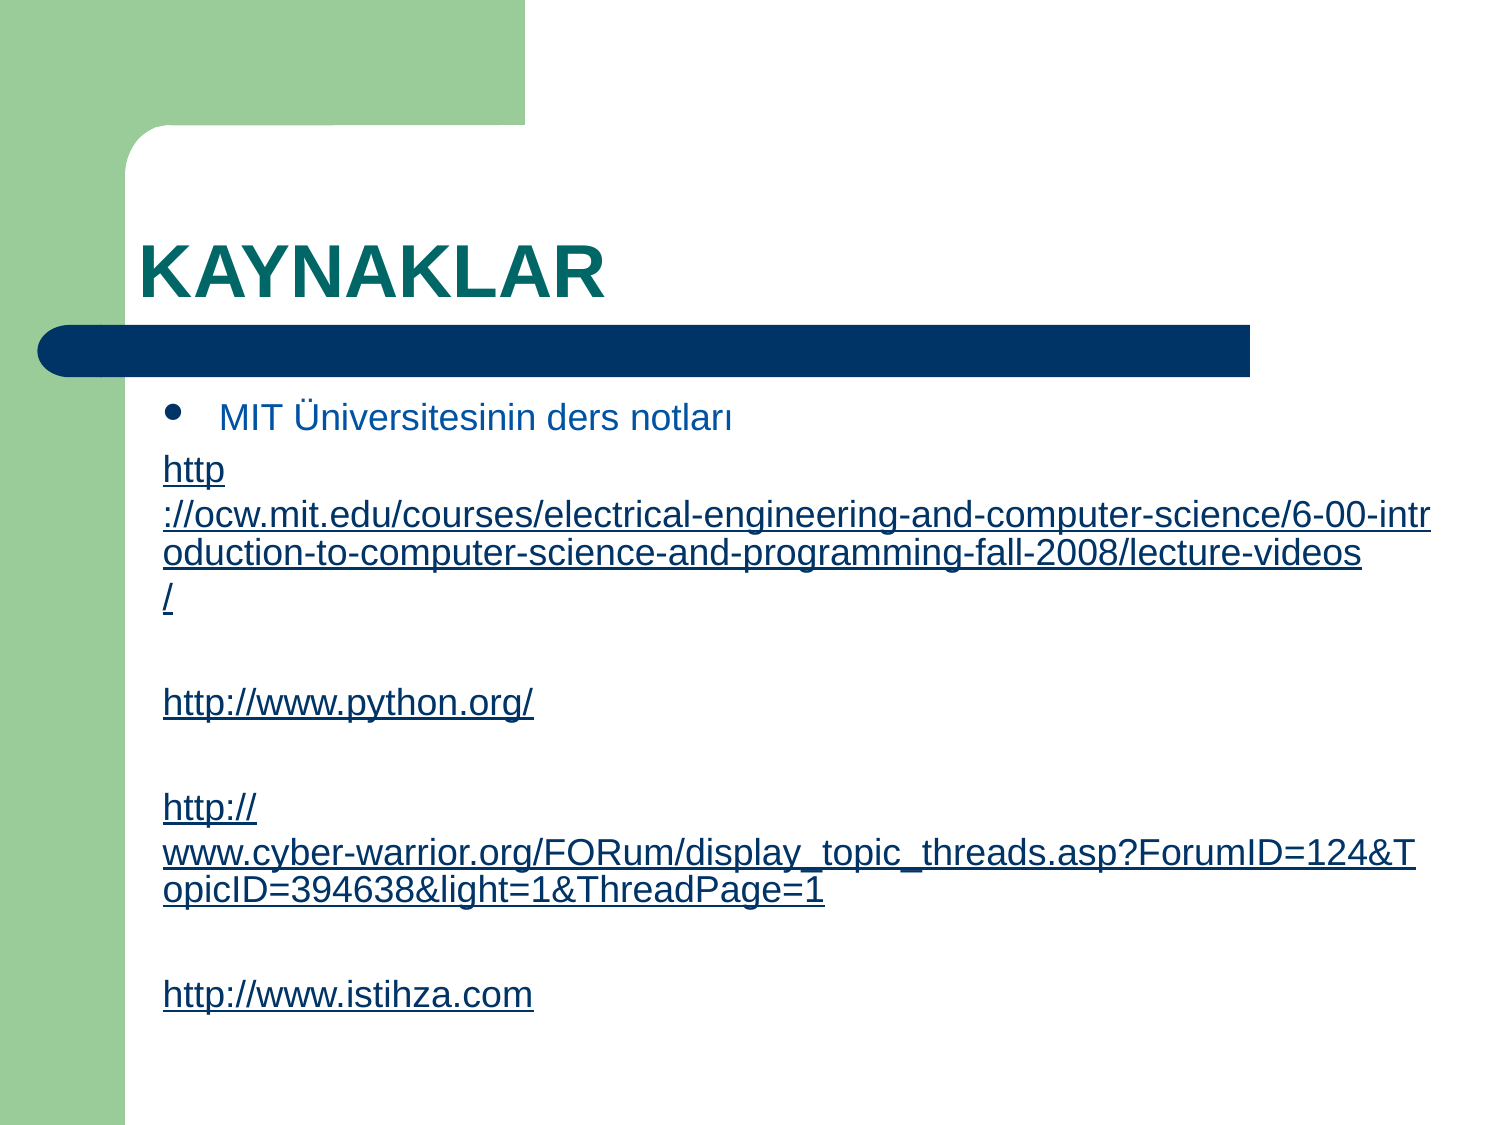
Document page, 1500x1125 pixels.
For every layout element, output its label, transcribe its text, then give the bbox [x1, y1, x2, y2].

list MIT Üniversitesinin ders notları http://ocw.mit.edu/courses/electrical-engineering-and-computer-science/6-00-introduction-to-computer-science-and-programming-fall-2008/lecture-videos/ http://www.python.org/ http://www.cyber-warrior.org/FORum/display_topic_threads.asp?ForumID=124&TopicID=394638&light=1&ThreadPage=1 http://www.istihza.com [147, 385, 1448, 1059]
title KAYNAKLAR [123, 148, 1475, 322]
